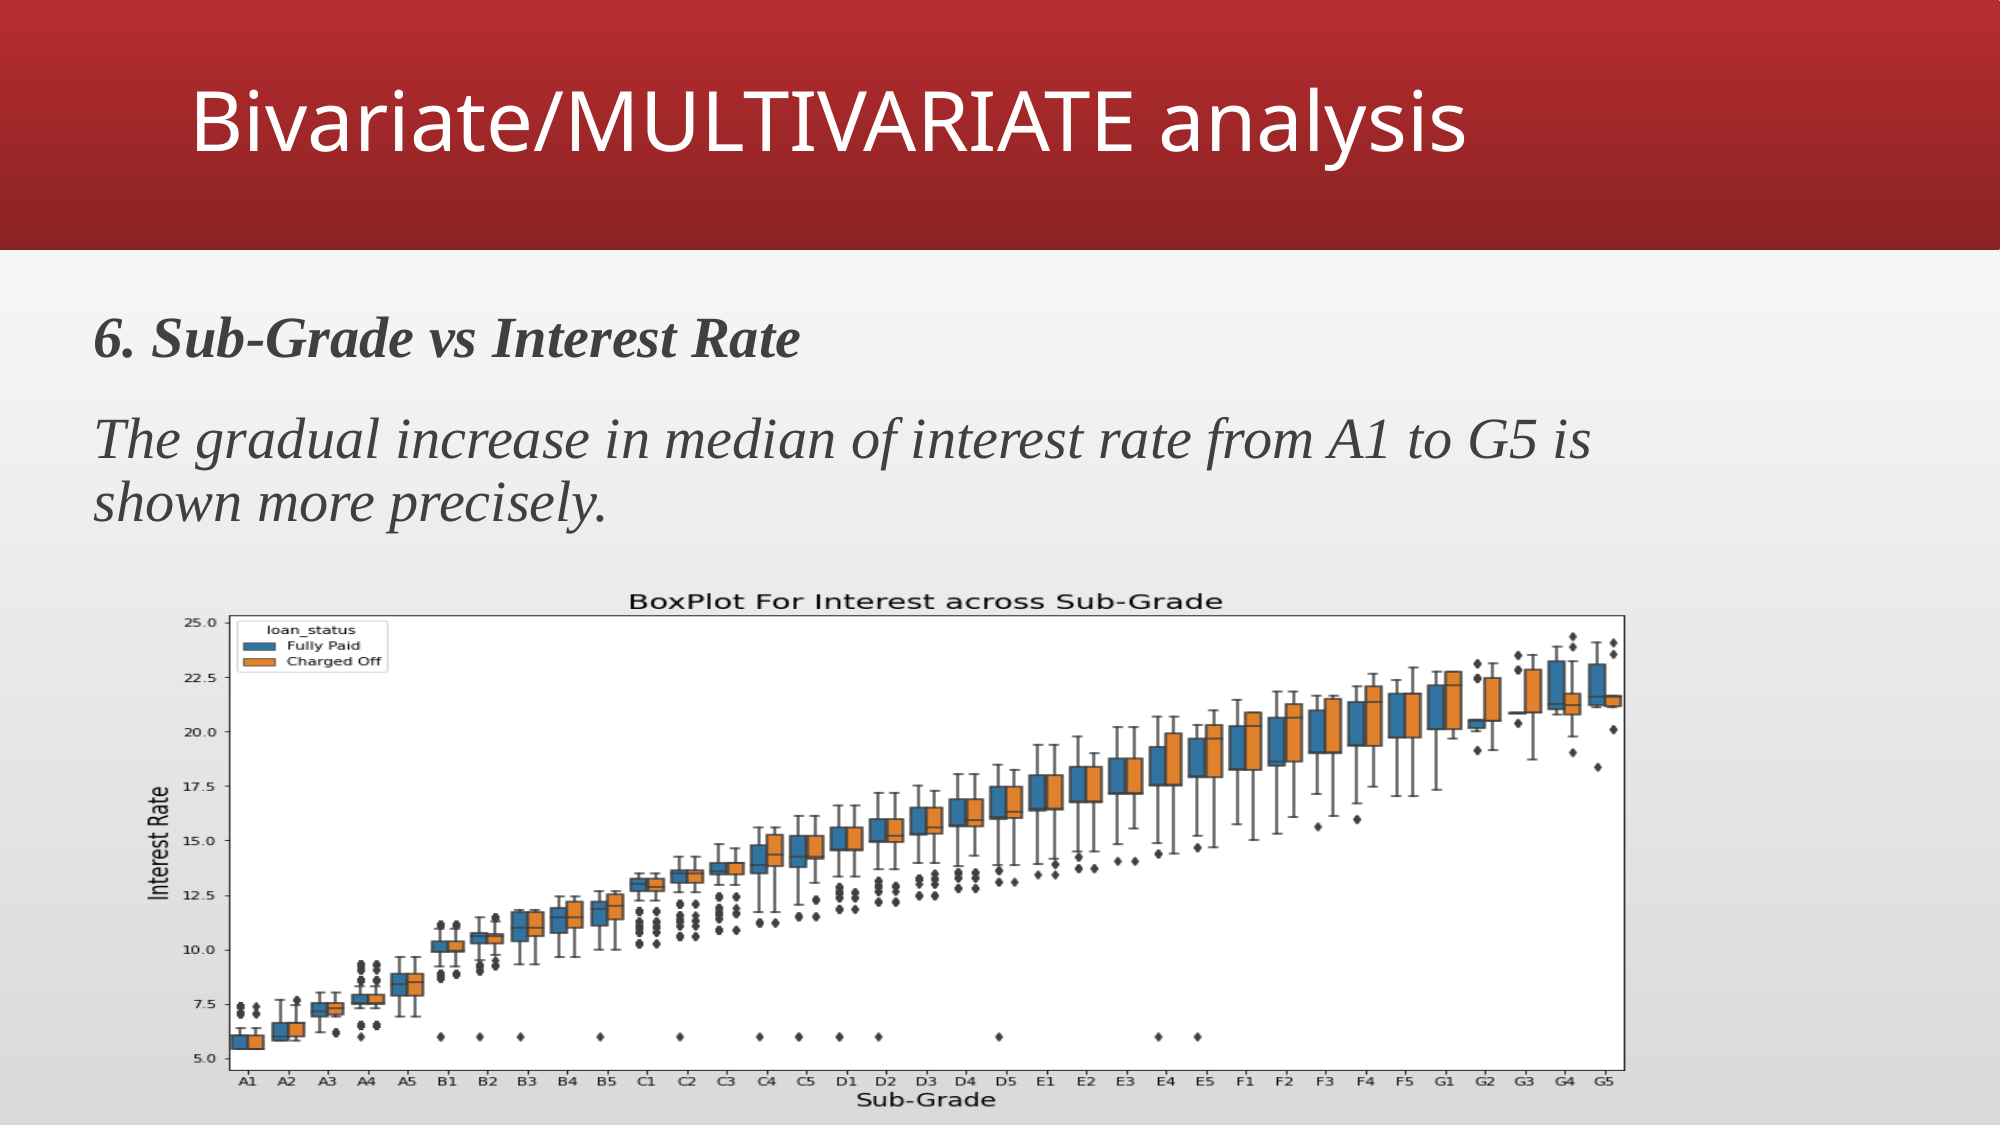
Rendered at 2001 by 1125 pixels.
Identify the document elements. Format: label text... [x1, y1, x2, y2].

picture [137, 586, 1635, 1118]
list 6. Sub-Grade vs Interest Rate The gradual increase in median of interest rate from A1 to G5 is shown more precisely. [78, 299, 1750, 539]
title Bivariate/MULTIVARIATE analysis [174, 16, 1825, 234]
